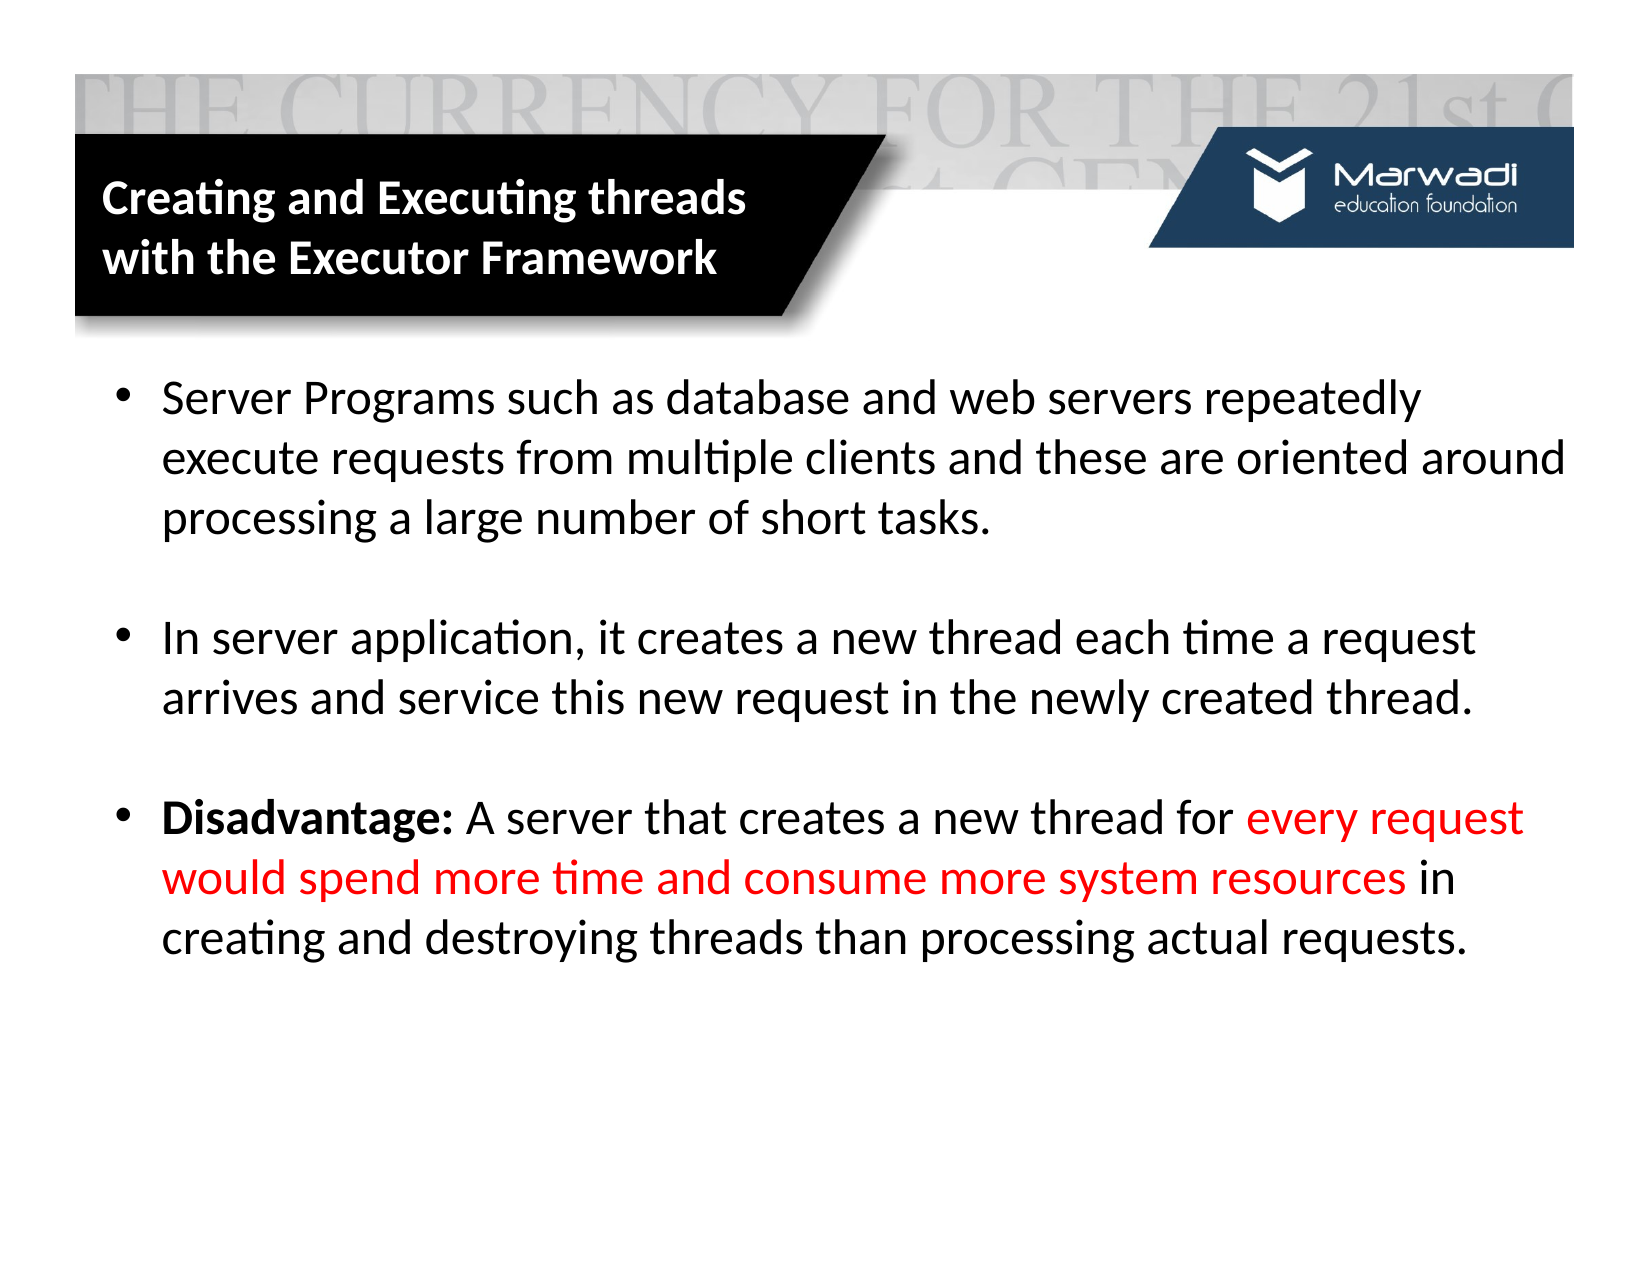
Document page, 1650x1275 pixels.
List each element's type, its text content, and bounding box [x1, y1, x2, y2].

text_box Creating and Executing threads with the Executor Framework [99, 162, 825, 285]
picture [75, 74, 1574, 341]
text_box Server Programs such as database and web servers repeatedly execute requests from multiple clients and these are oriented around processing a large number of short tasks. In server application, it creates a new thread each time a request arrives and service this new request in the newly created thread. Disadvantage: A server that creates a new thread for every request would spend more time and consume more system resources in creating and destroying threads than processing actual requests. [99, 357, 1588, 972]
